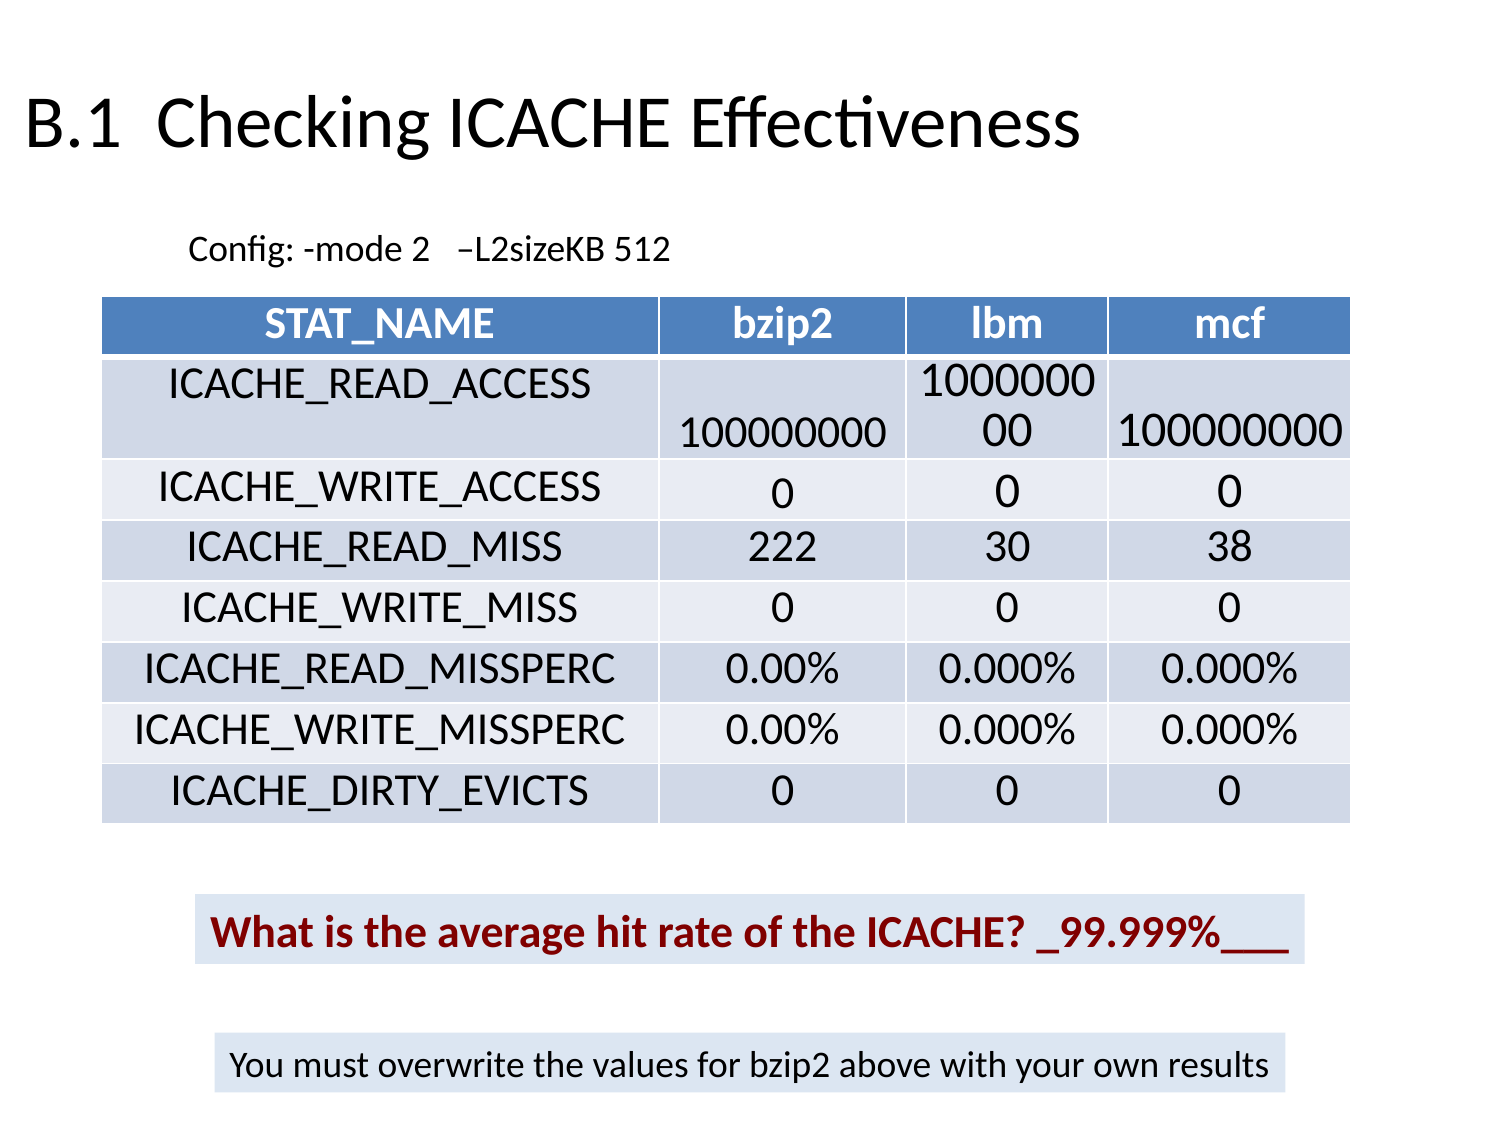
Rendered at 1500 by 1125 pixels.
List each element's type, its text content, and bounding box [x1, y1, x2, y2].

table_cell 0 [660, 460, 905, 519]
table_cell 0.000% [1109, 704, 1350, 763]
table_cell 0 [660, 582, 905, 641]
table_cell 0.000% [1109, 643, 1350, 702]
table_cell 222 [660, 521, 905, 580]
table_header mcf [1109, 297, 1350, 354]
table_header lbm [907, 297, 1107, 354]
table_header STAT_NAME [102, 297, 658, 354]
table_cell 0 [907, 582, 1107, 641]
table_cell 0 [1109, 460, 1350, 519]
table_cell 100000000 [660, 360, 905, 458]
table_cell ICACHE_READ_MISS [102, 521, 658, 580]
table_cell 0 [1109, 764, 1350, 823]
text_box What is the average hit rate of the ICACHE? _99.999%___ [195, 894, 1305, 964]
text_box You must overwrite the values for bzip2 above with your own results [214, 1032, 1286, 1093]
table_cell 0 [660, 764, 905, 823]
table_cell 0.000% [907, 704, 1107, 763]
text_box B.1 Checking ICACHE Effectiveness [9, 65, 1115, 170]
table_cell 100000000 [1109, 360, 1350, 458]
table_cell ICACHE_WRITE_MISSPERC [102, 704, 658, 763]
text_box Config: -mode 2 –L2sizeKB 512 [173, 216, 687, 277]
table_cell ICACHE_DIRTY_EVICTS [102, 764, 658, 823]
table_cell 0.000% [907, 643, 1107, 702]
table_cell ICACHE_WRITE_MISS [102, 582, 658, 641]
table_cell 0.00% [660, 643, 905, 702]
table_cell ICACHE_READ_ACCESS [102, 360, 658, 458]
table_header bzip2 [660, 297, 905, 354]
table_cell 100000000 [907, 360, 1107, 458]
table_cell ICACHE_WRITE_ACCESS [102, 460, 658, 519]
table_cell 0 [907, 460, 1107, 519]
table_cell 38 [1109, 521, 1350, 580]
table_cell ICACHE_READ_MISSPERC [102, 643, 658, 702]
table_cell 30 [907, 521, 1107, 580]
table_cell 0.00% [660, 704, 905, 763]
table_cell 0 [907, 764, 1107, 823]
table_cell 0 [1109, 582, 1350, 641]
